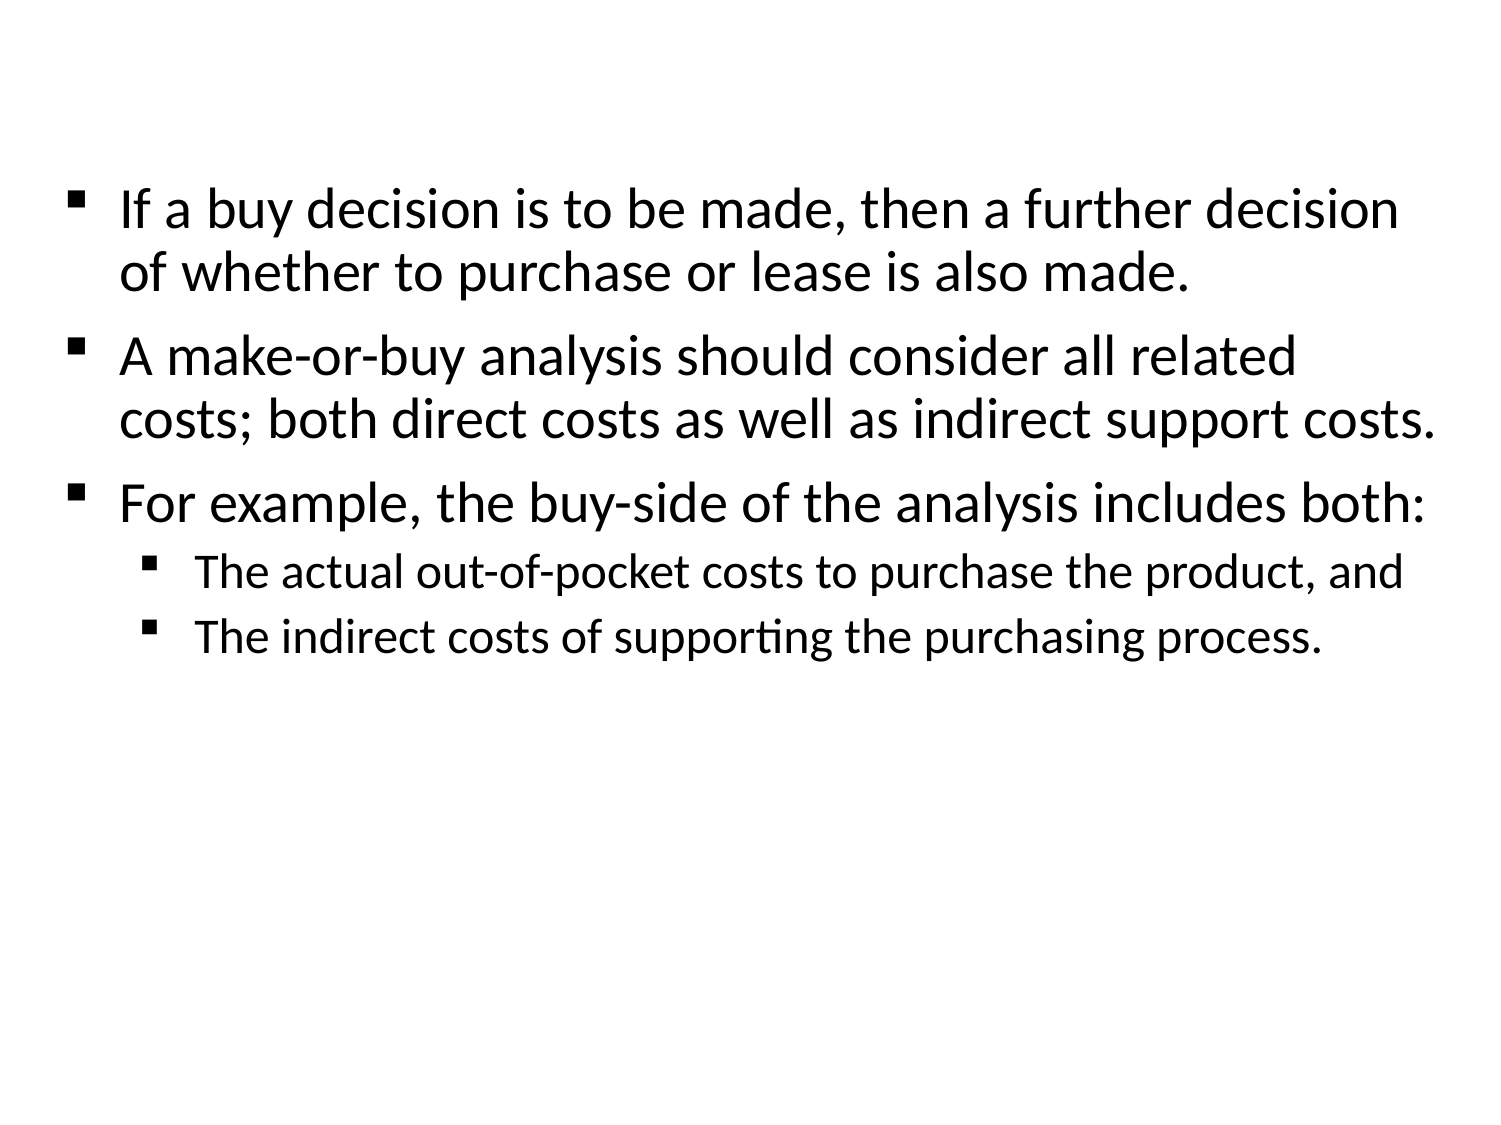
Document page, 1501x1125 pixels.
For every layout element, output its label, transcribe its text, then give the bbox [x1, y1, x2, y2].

list If a buy decision is to be made, then a further decision of whether to purchase or lease is also made. A make-or-buy analysis should consider all related costs; both direct costs as well as indirect support costs. For example, the buy-side of the analysis includes both: The actual out-of-pocket costs to purchase the product, and The indirect costs of supporting the purchasing process. [48, 171, 1462, 1014]
